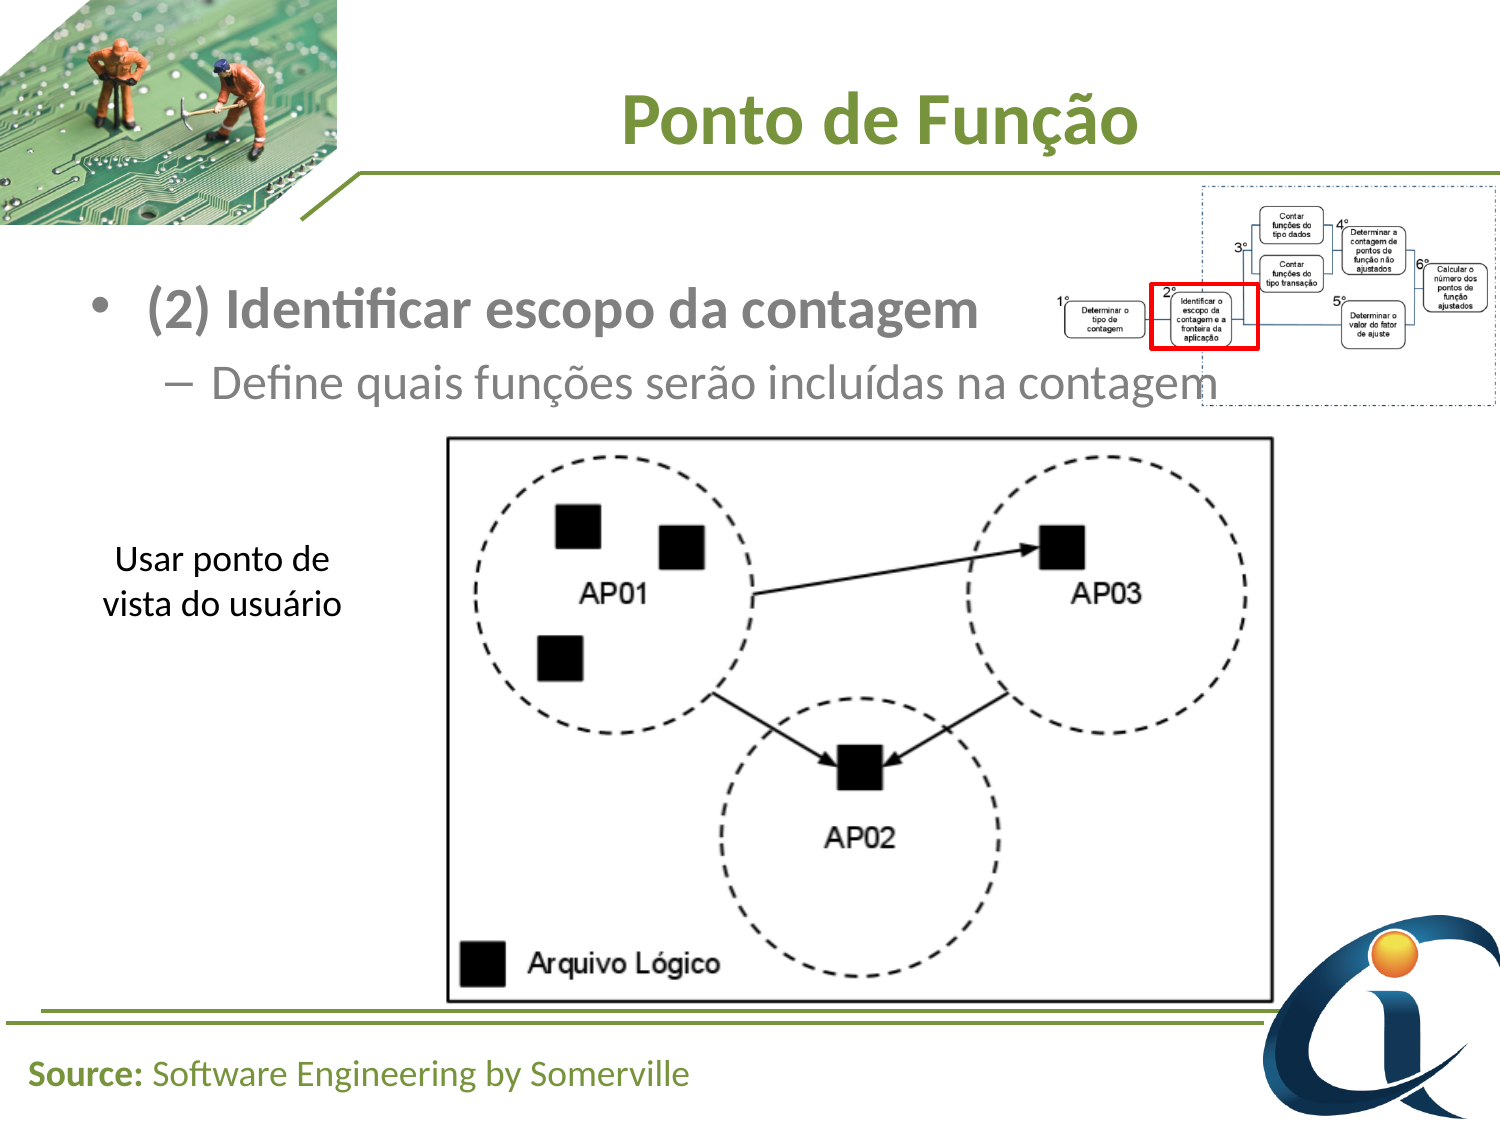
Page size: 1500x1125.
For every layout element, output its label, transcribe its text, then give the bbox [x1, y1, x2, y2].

picture [0, 0, 337, 225]
list (2) Identificar escopo da contagem Define quais funções serão incluídas na contagem [75, 262, 1425, 504]
picture [1050, 182, 1500, 410]
text_box Usar ponto de vista do usuário [86, 527, 359, 632]
picture [442, 432, 1500, 1119]
title Ponto de Função [336, 20, 1425, 209]
